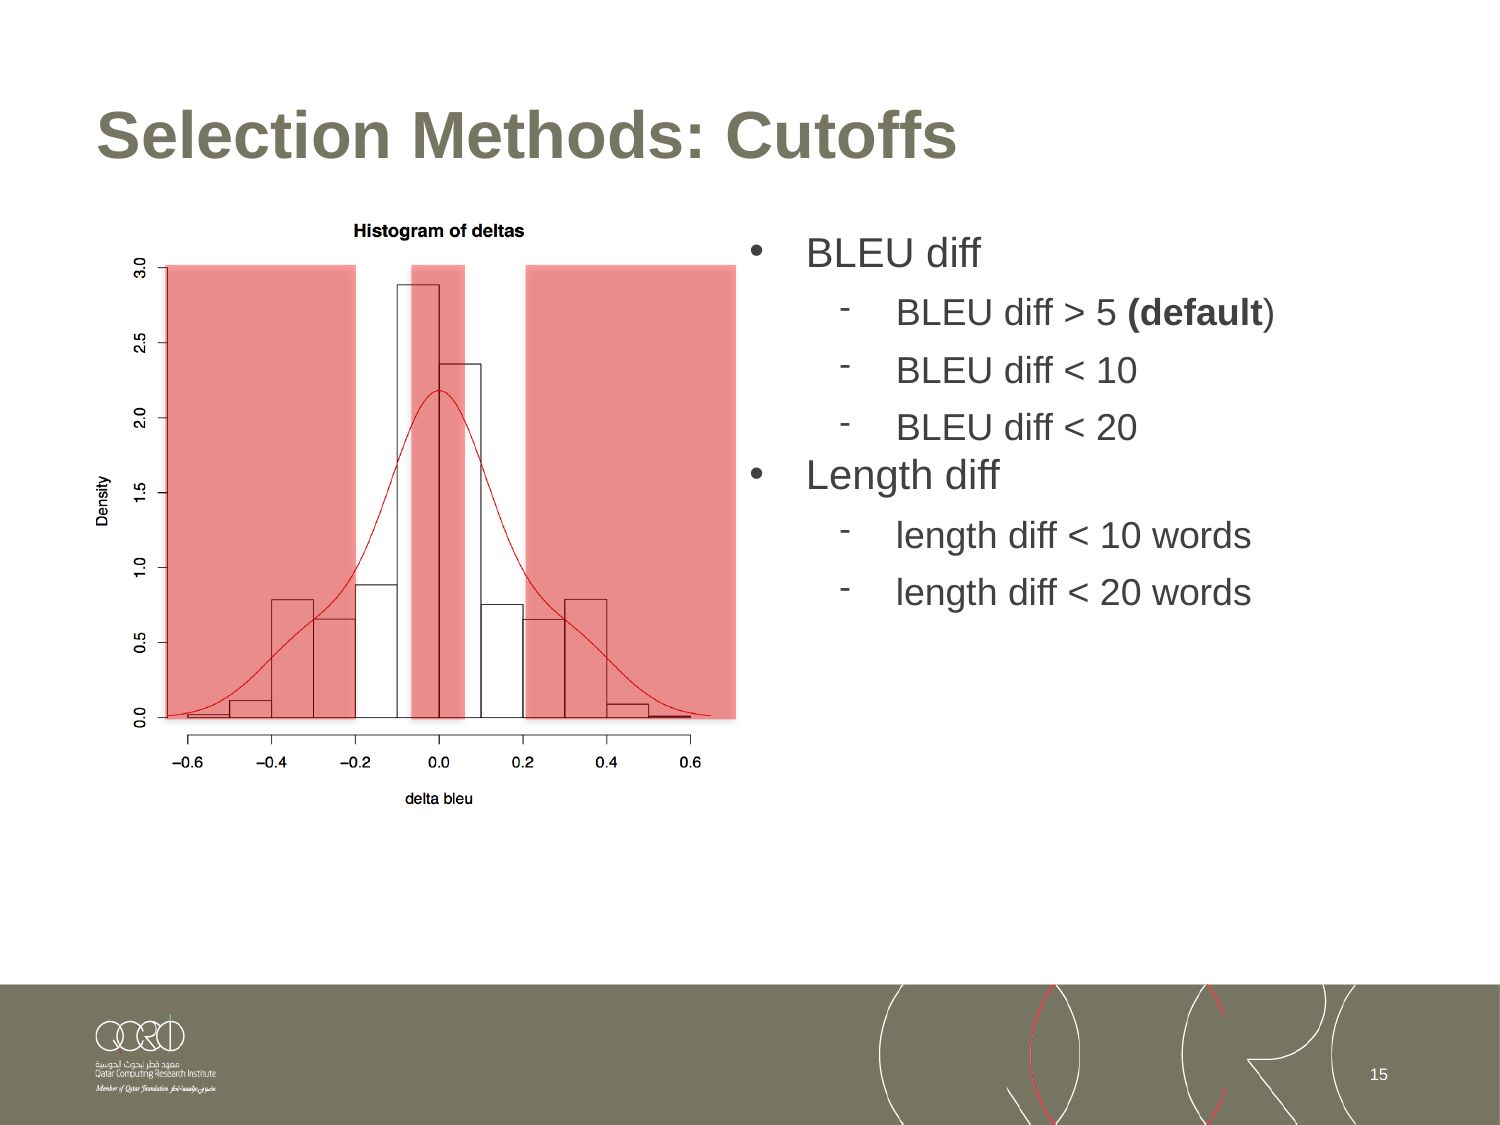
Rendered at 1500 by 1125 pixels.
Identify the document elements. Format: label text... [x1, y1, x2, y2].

picture [0, 0, 1500, 1125]
title Selection Methods: Cutoffs [96, 91, 1405, 194]
list BLEU diff BLEU diff > 5 (default) BLEU diff < 10 BLEU diff < 20 Length diff length diff < 10 words length diff < 20 words [749, 225, 1405, 909]
